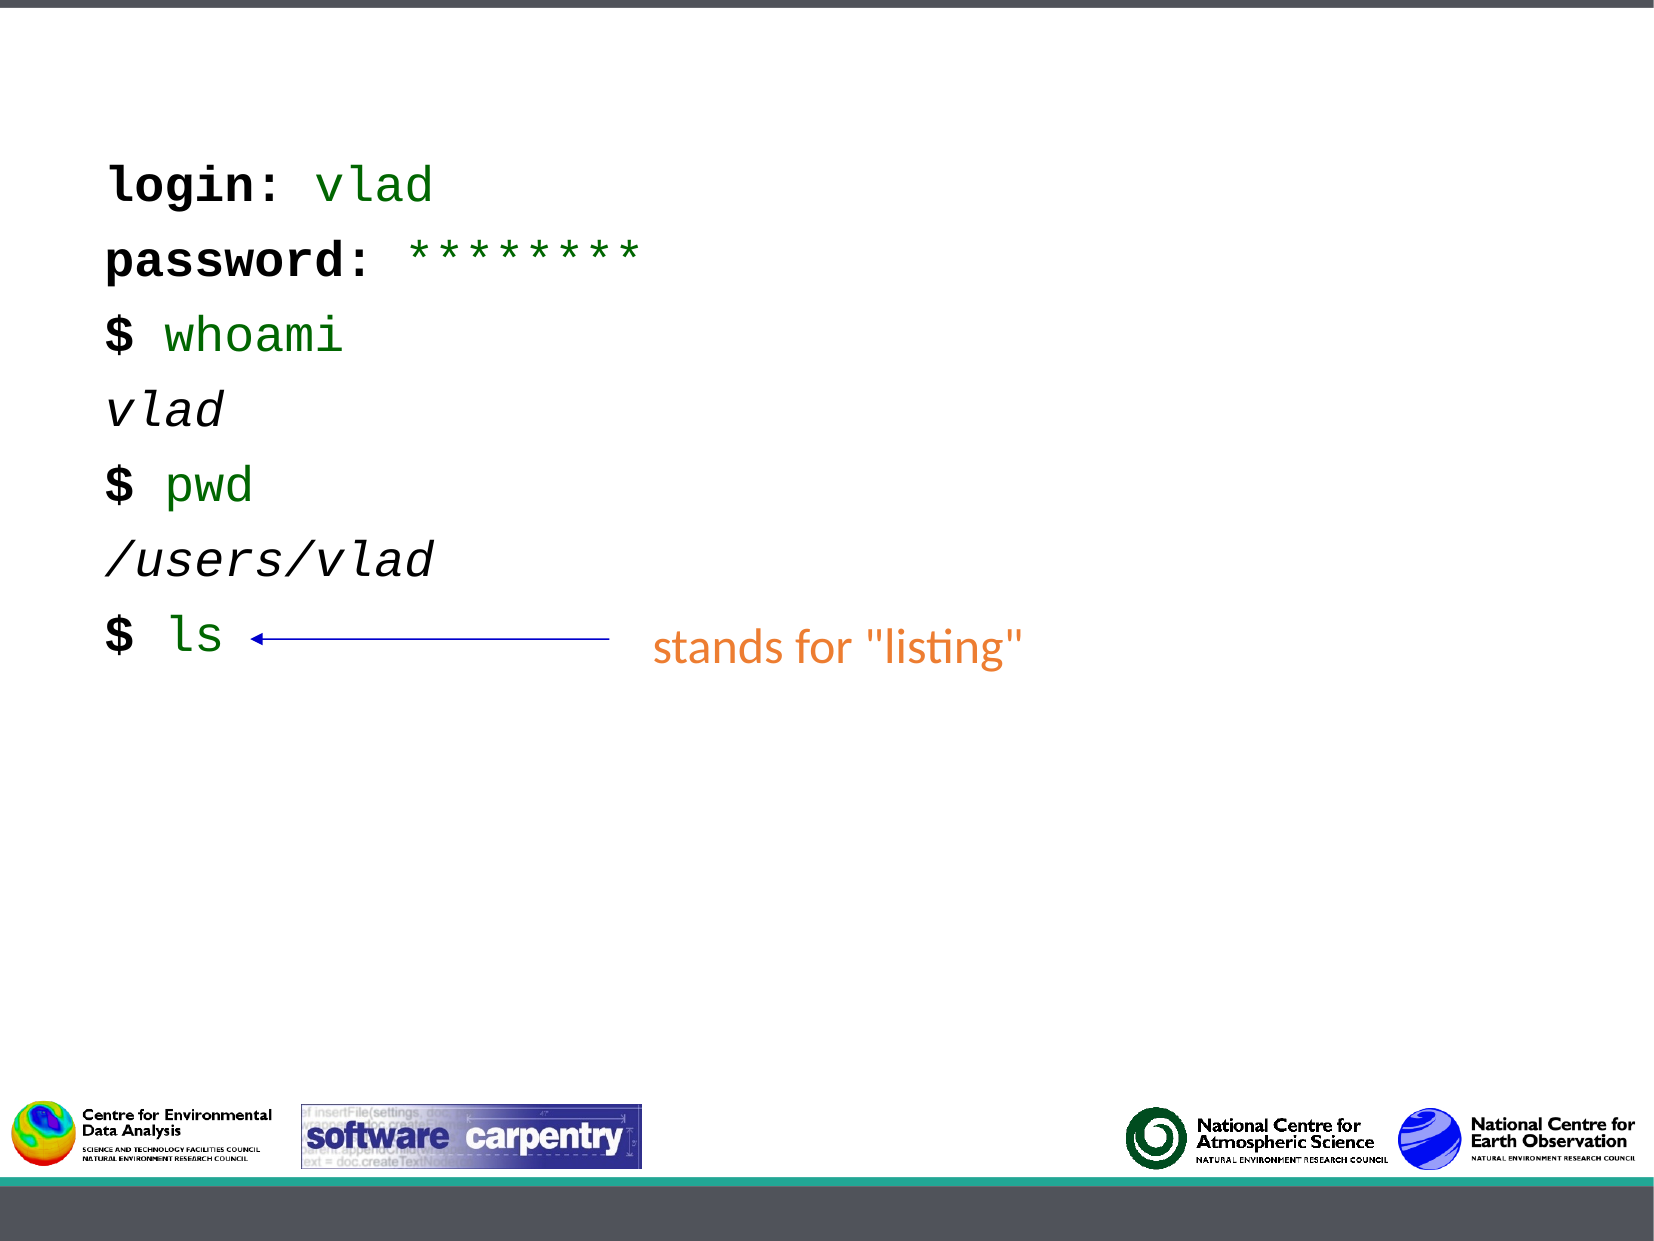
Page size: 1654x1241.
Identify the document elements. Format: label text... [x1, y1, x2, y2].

picture [0, 0, 1654, 1241]
text_box stands for "listing" [637, 591, 1403, 942]
text_box [250, 632, 610, 646]
text_box login: vlad password: ******** $ whoami vlad $ pwd /users/vlad $ ls [89, 128, 1512, 1036]
